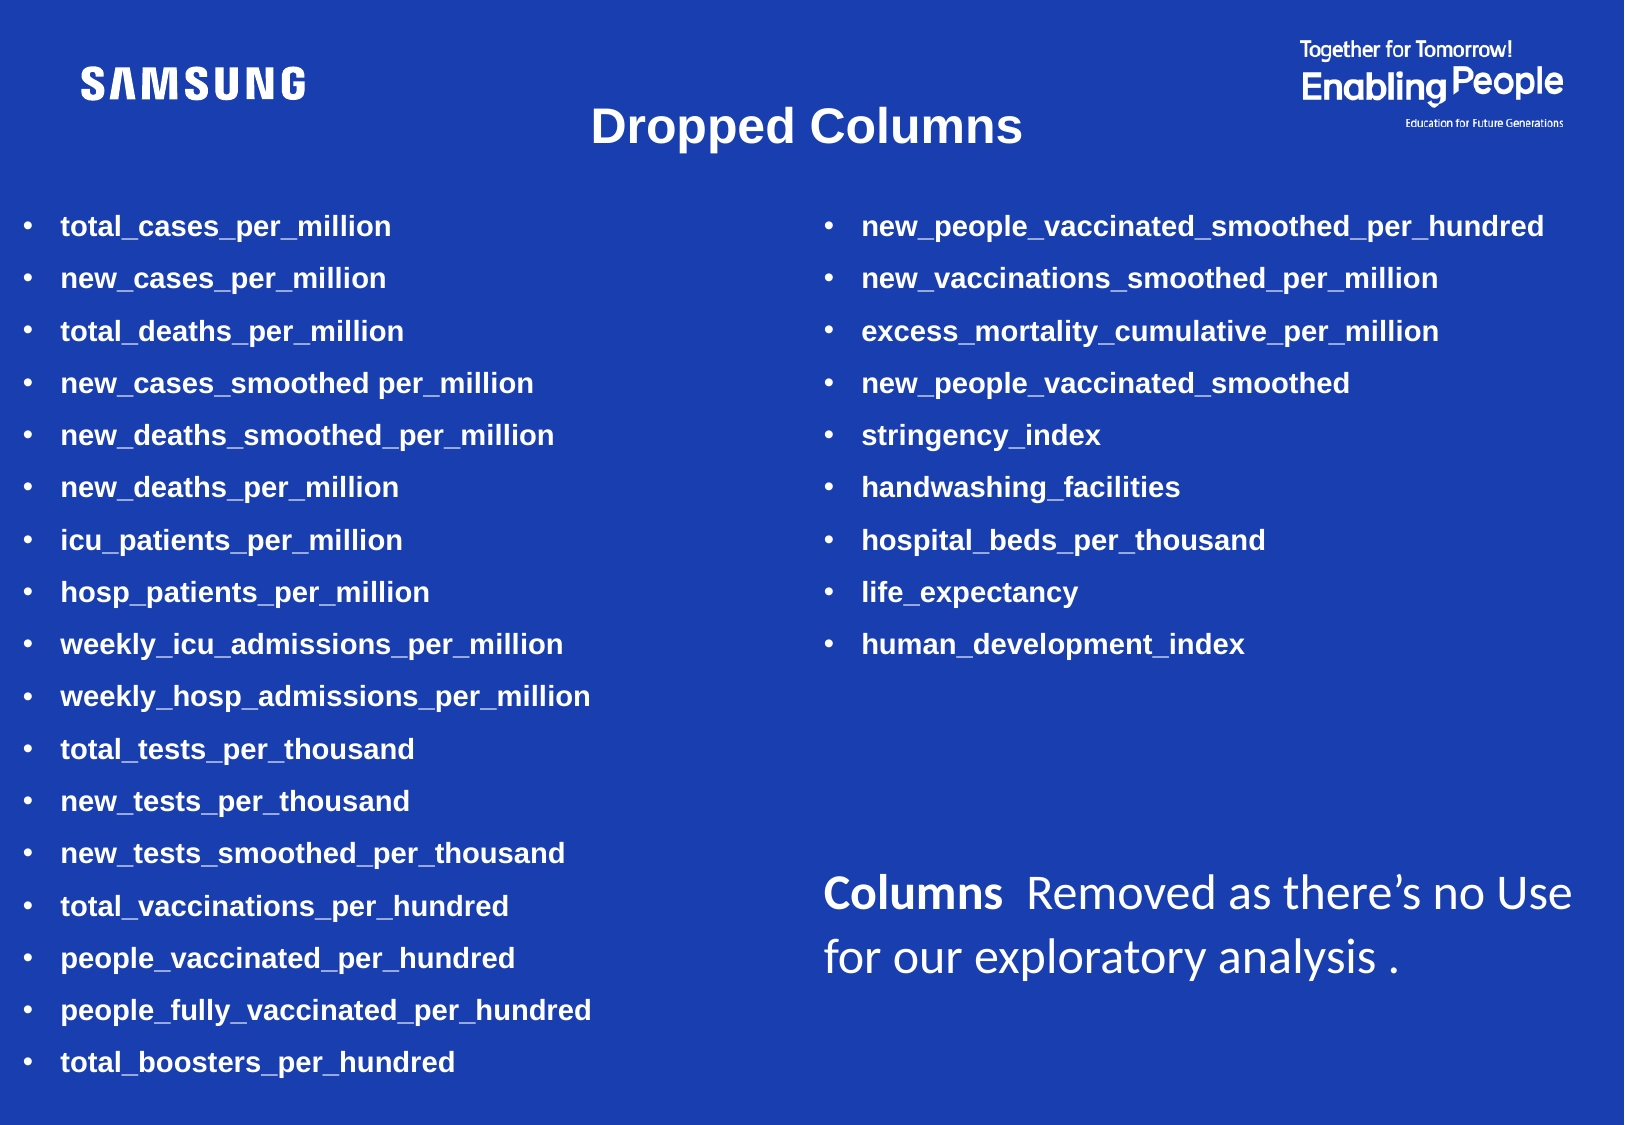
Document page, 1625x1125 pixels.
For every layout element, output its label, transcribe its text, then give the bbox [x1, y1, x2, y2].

text_box Dropped Columns [22, 82, 1592, 173]
picture [1300, 40, 1563, 82]
subtitle total_cases_per_million new_cases_per_million total_deaths_per_million new_cases_smoothed per_million new_deaths_smoothed_per_million new_deaths_per_million icu_patients_per_million hosp_patients_per_million weekly_icu_admissions_per_million weekly_hosp_admissions_per_million total_tests_per_thousand new_tests_per_thousand new_tests_smoothed_per_thousand total_vaccinations_per_hundred people_vaccinated_per_hundred people_fully_vaccinated_per_hundred total_boosters_per_hundred new_people_vaccinated_smoothed_per_hundred new_vaccinations_smoothed_per_million excess_mortality_cumulative_per_million new_people_vaccinated_smoothed stringency_index handwashing_facilities hospital_beds_per_thousand life_expectancy human_development_index Columns Removed as there’s no Use for our exploratory analysis . [22, 186, 1625, 1105]
